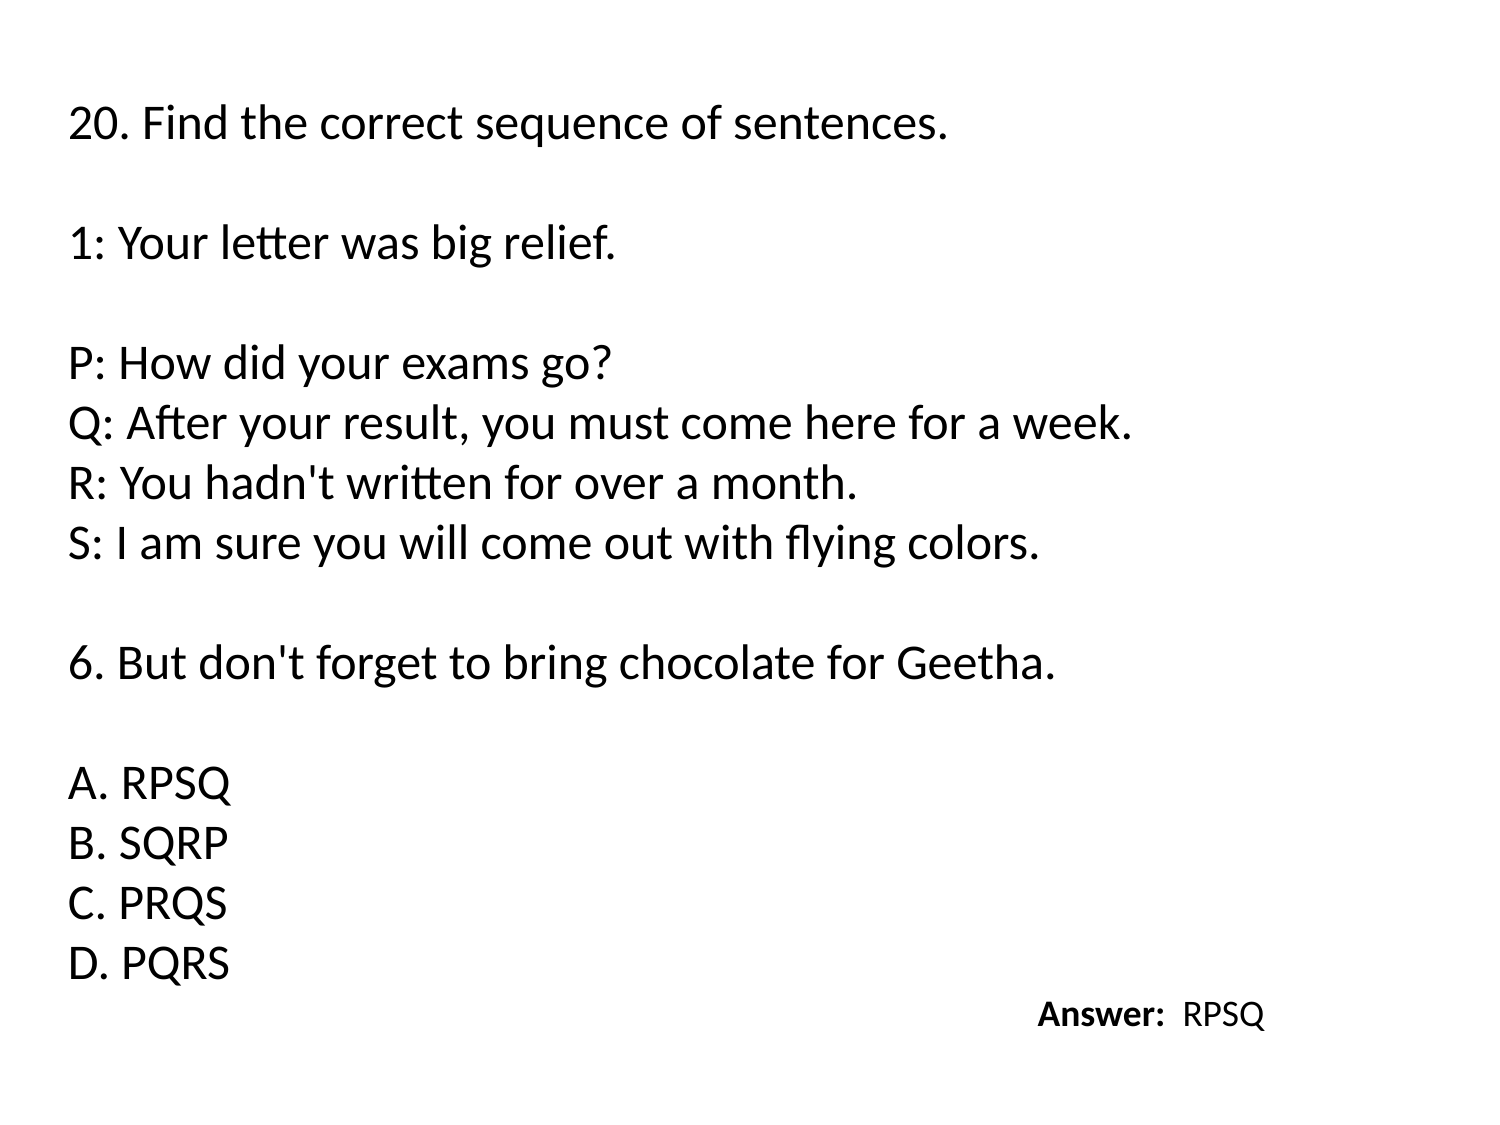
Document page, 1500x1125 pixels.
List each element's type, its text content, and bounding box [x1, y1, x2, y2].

text_box Answer: RPSQ [1022, 981, 1280, 1042]
text_box 20. Find the correct sequence of sentences. 1: Your letter was big relief. P: How did your exams go? Q: After your result, you must come here for a week. R: You hadn't written for over a month. S: I am sure you will come out with flying colors. 6. But don't forget to bring chocolate for Geetha. A. RPSQ B. SQRP C. PRQS D. PQRS [53, 82, 1483, 998]
